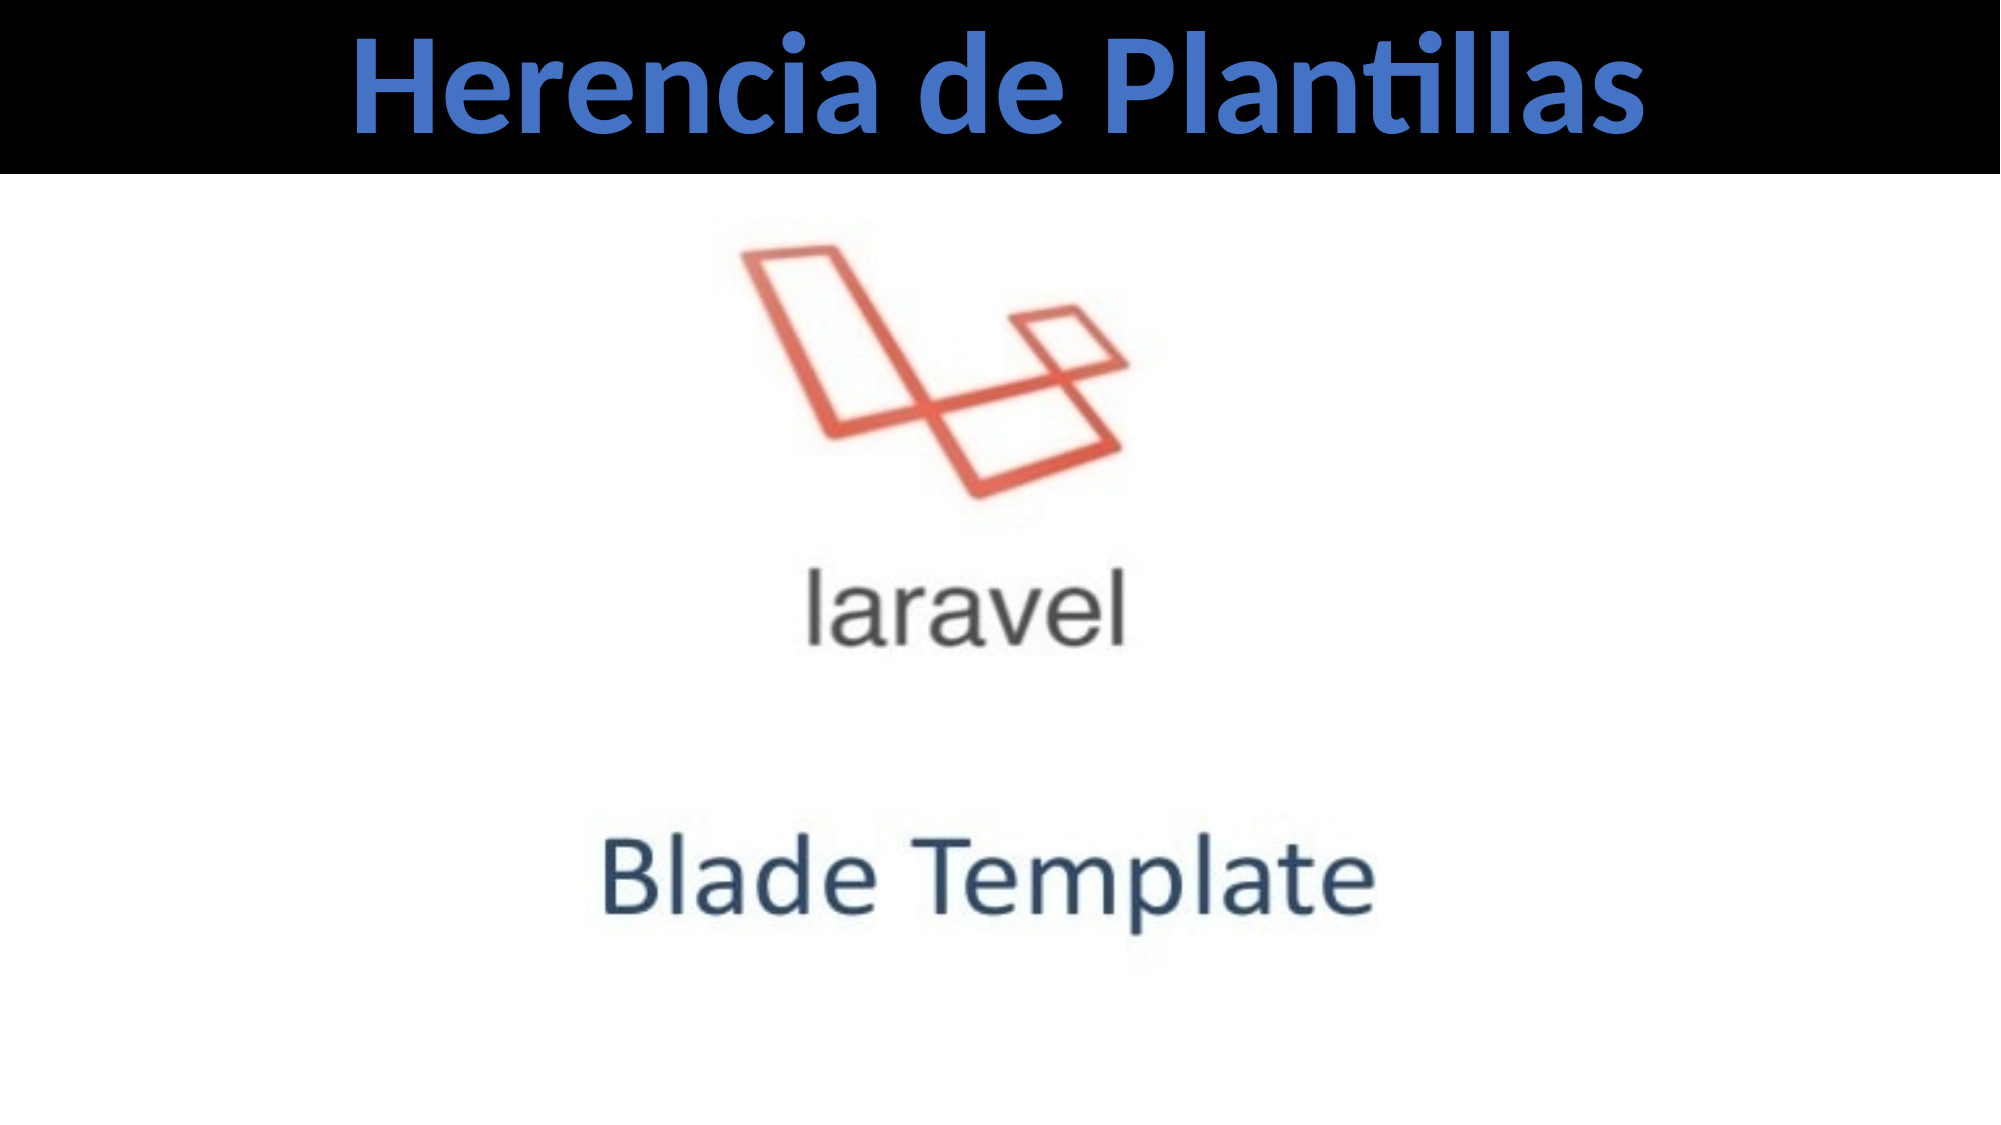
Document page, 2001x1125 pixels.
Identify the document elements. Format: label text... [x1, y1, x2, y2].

picture [167, 219, 1832, 1121]
title Herencia de Plantillas [0, 0, 2000, 174]
